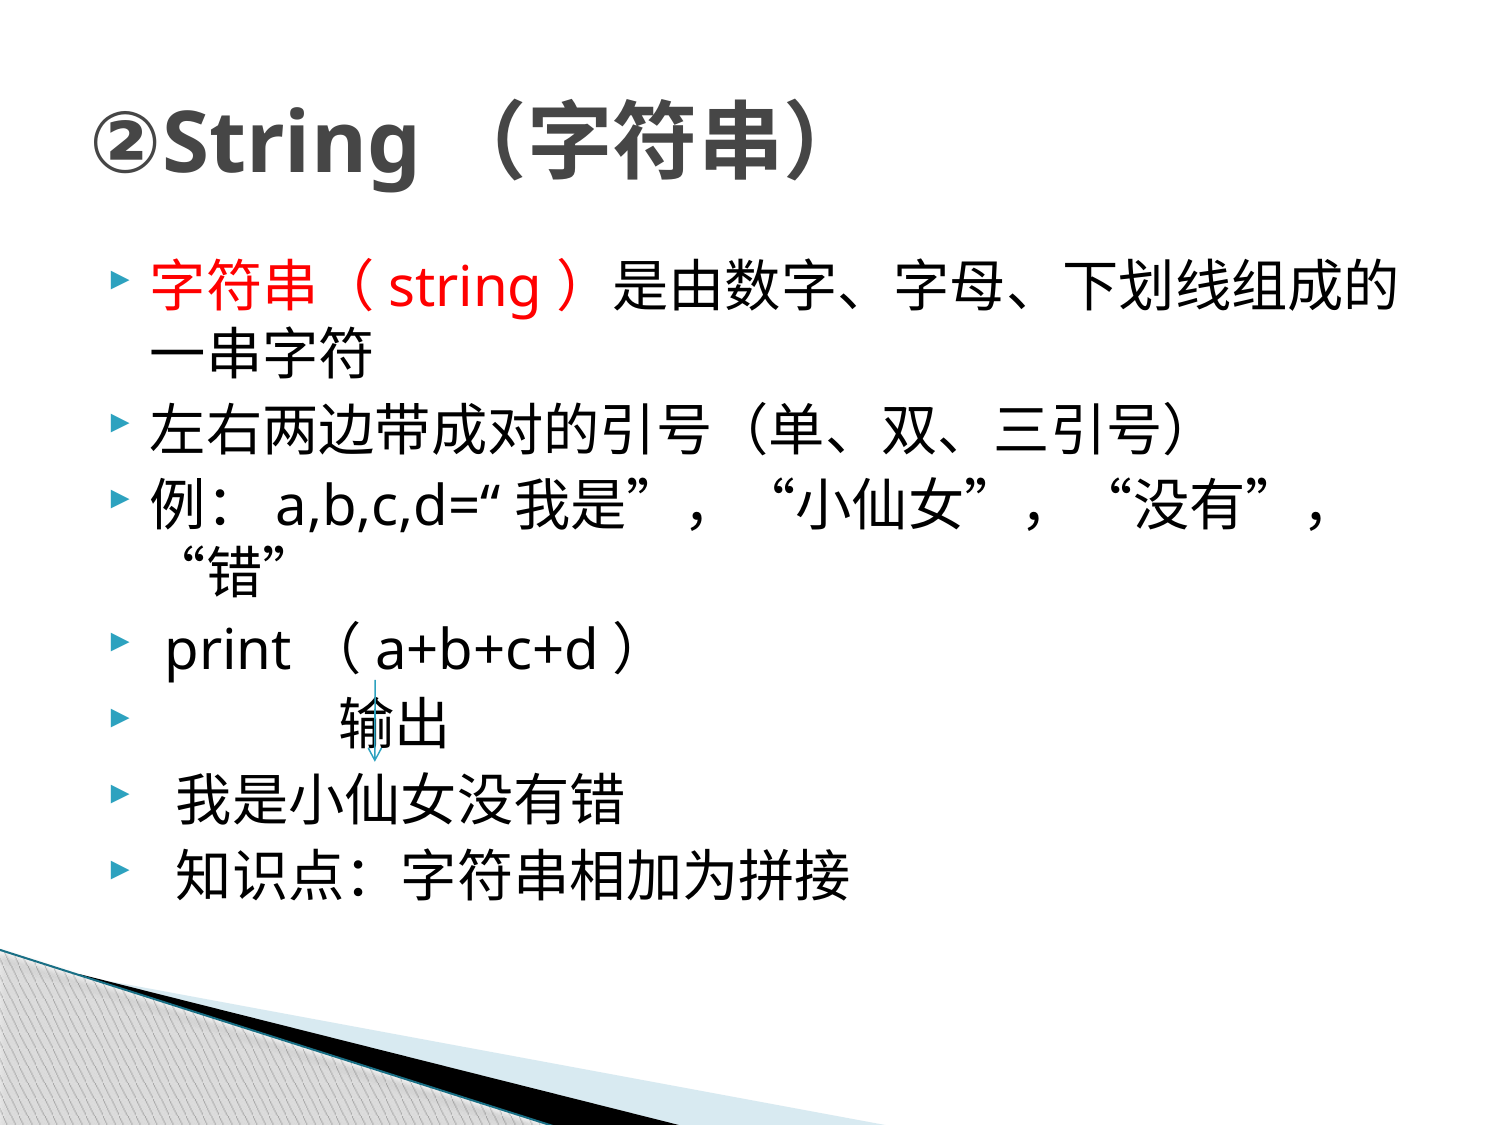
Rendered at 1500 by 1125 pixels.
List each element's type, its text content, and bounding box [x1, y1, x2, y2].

title ②String（字符串） [75, 45, 1425, 233]
list 字符串（string）是由数字、字母、下划线组成的一串字符 左右两边带成对的引号（单、双、三引号） 例：a,b,c,d=“我是”，“小仙女”，“没有”，“错” print（a+b+c+d） 输出 我是小仙女没有错 知识点：字符串相加为拼接 [75, 243, 1425, 986]
